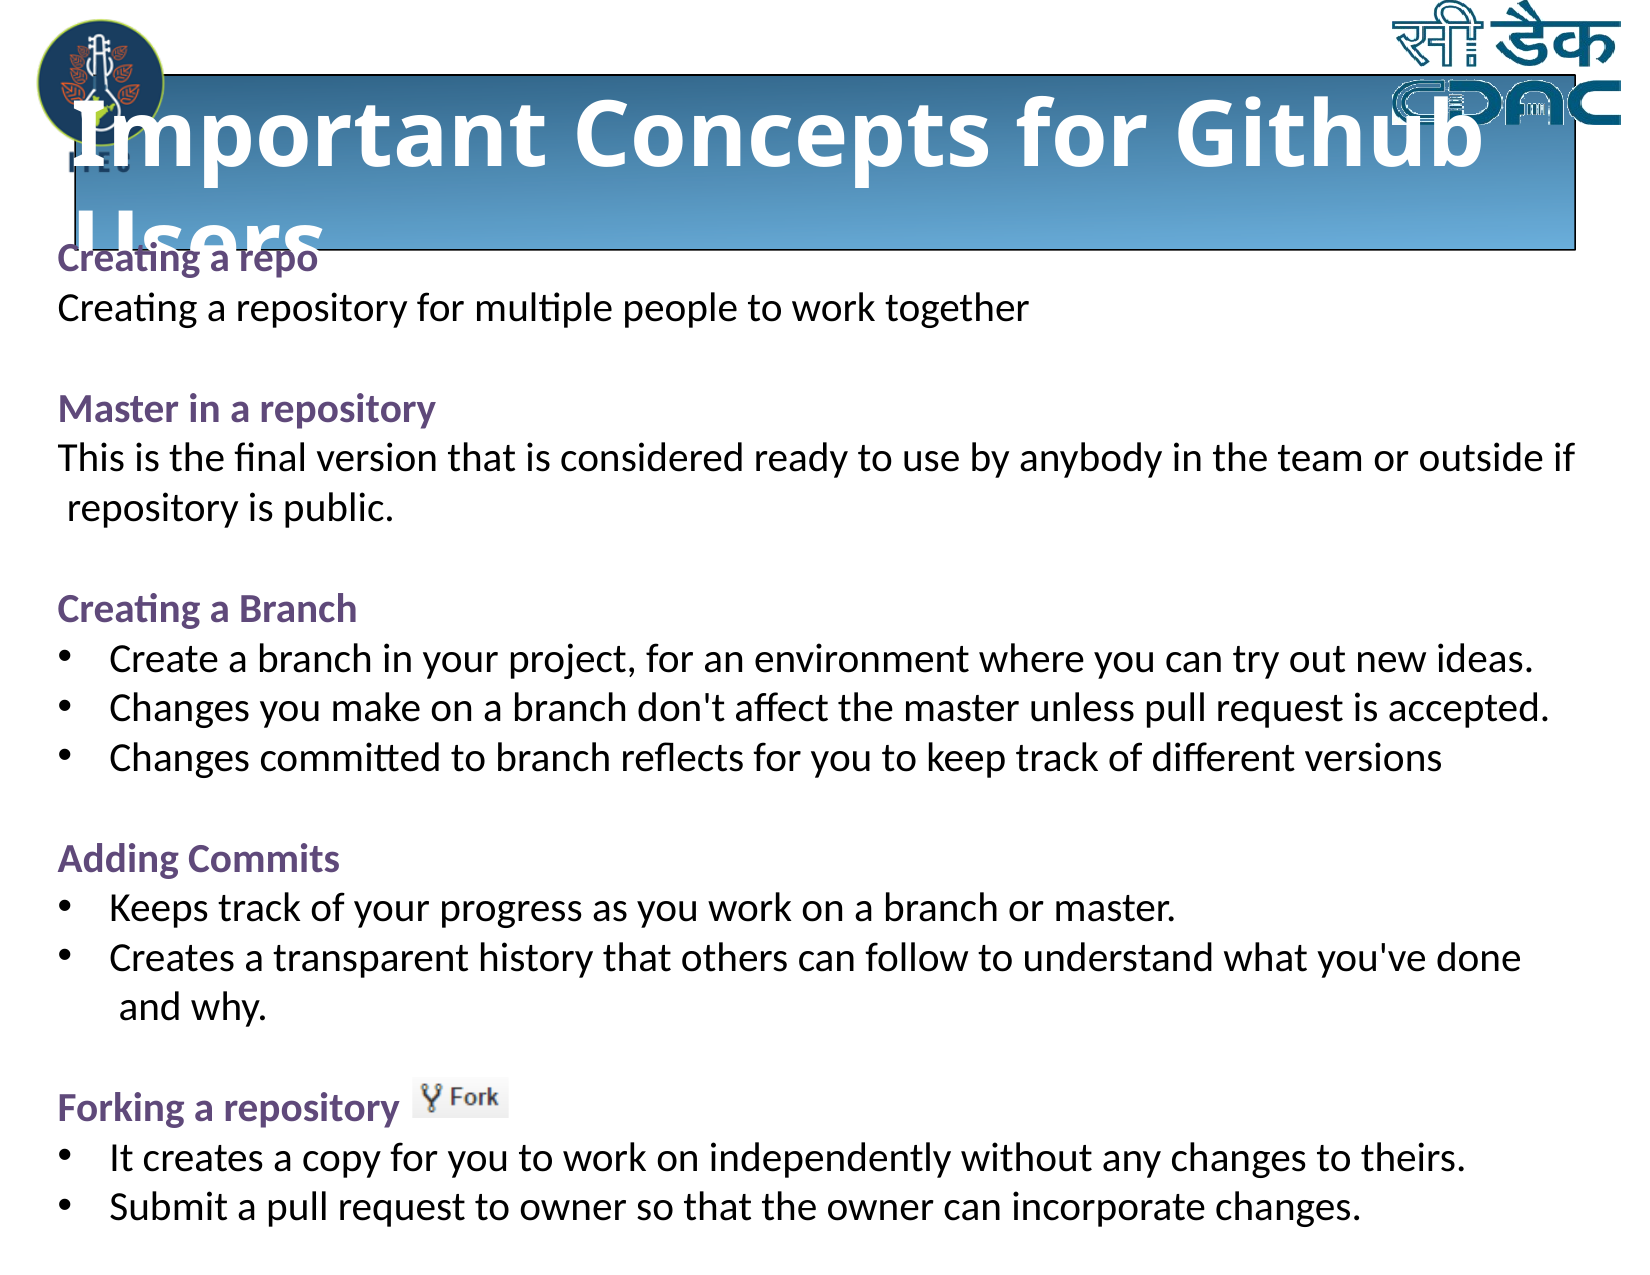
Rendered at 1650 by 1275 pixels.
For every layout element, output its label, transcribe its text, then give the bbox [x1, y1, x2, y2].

title Important Concepts for Github Users [69, 72, 1609, 295]
text_box [412, 1077, 509, 1118]
picture [1392, 0, 1621, 125]
picture [12, 10, 188, 185]
text_box Creating a repo Creating a repository for multiple people to work together Master in a repository This is the final version that is considered ready to use by anybody in the team or outside if repository is public. Creating a Branch Create a branch in your project, for an environment where you can try out new ideas. Changes you make on a branch don't affect the master unless pull request is accepted. Changes committed to branch reflects for you to keep track of different versions Adding Commits Keeps track of your progress as you work on a branch or master. Creates a transparent history that others can follow to understand what you've done and why. Forking a repository It creates a copy for you to work on independently without any changes to theirs. Submit a pull request to owner so that the owner can incorporate changes. [55, 228, 1584, 1229]
